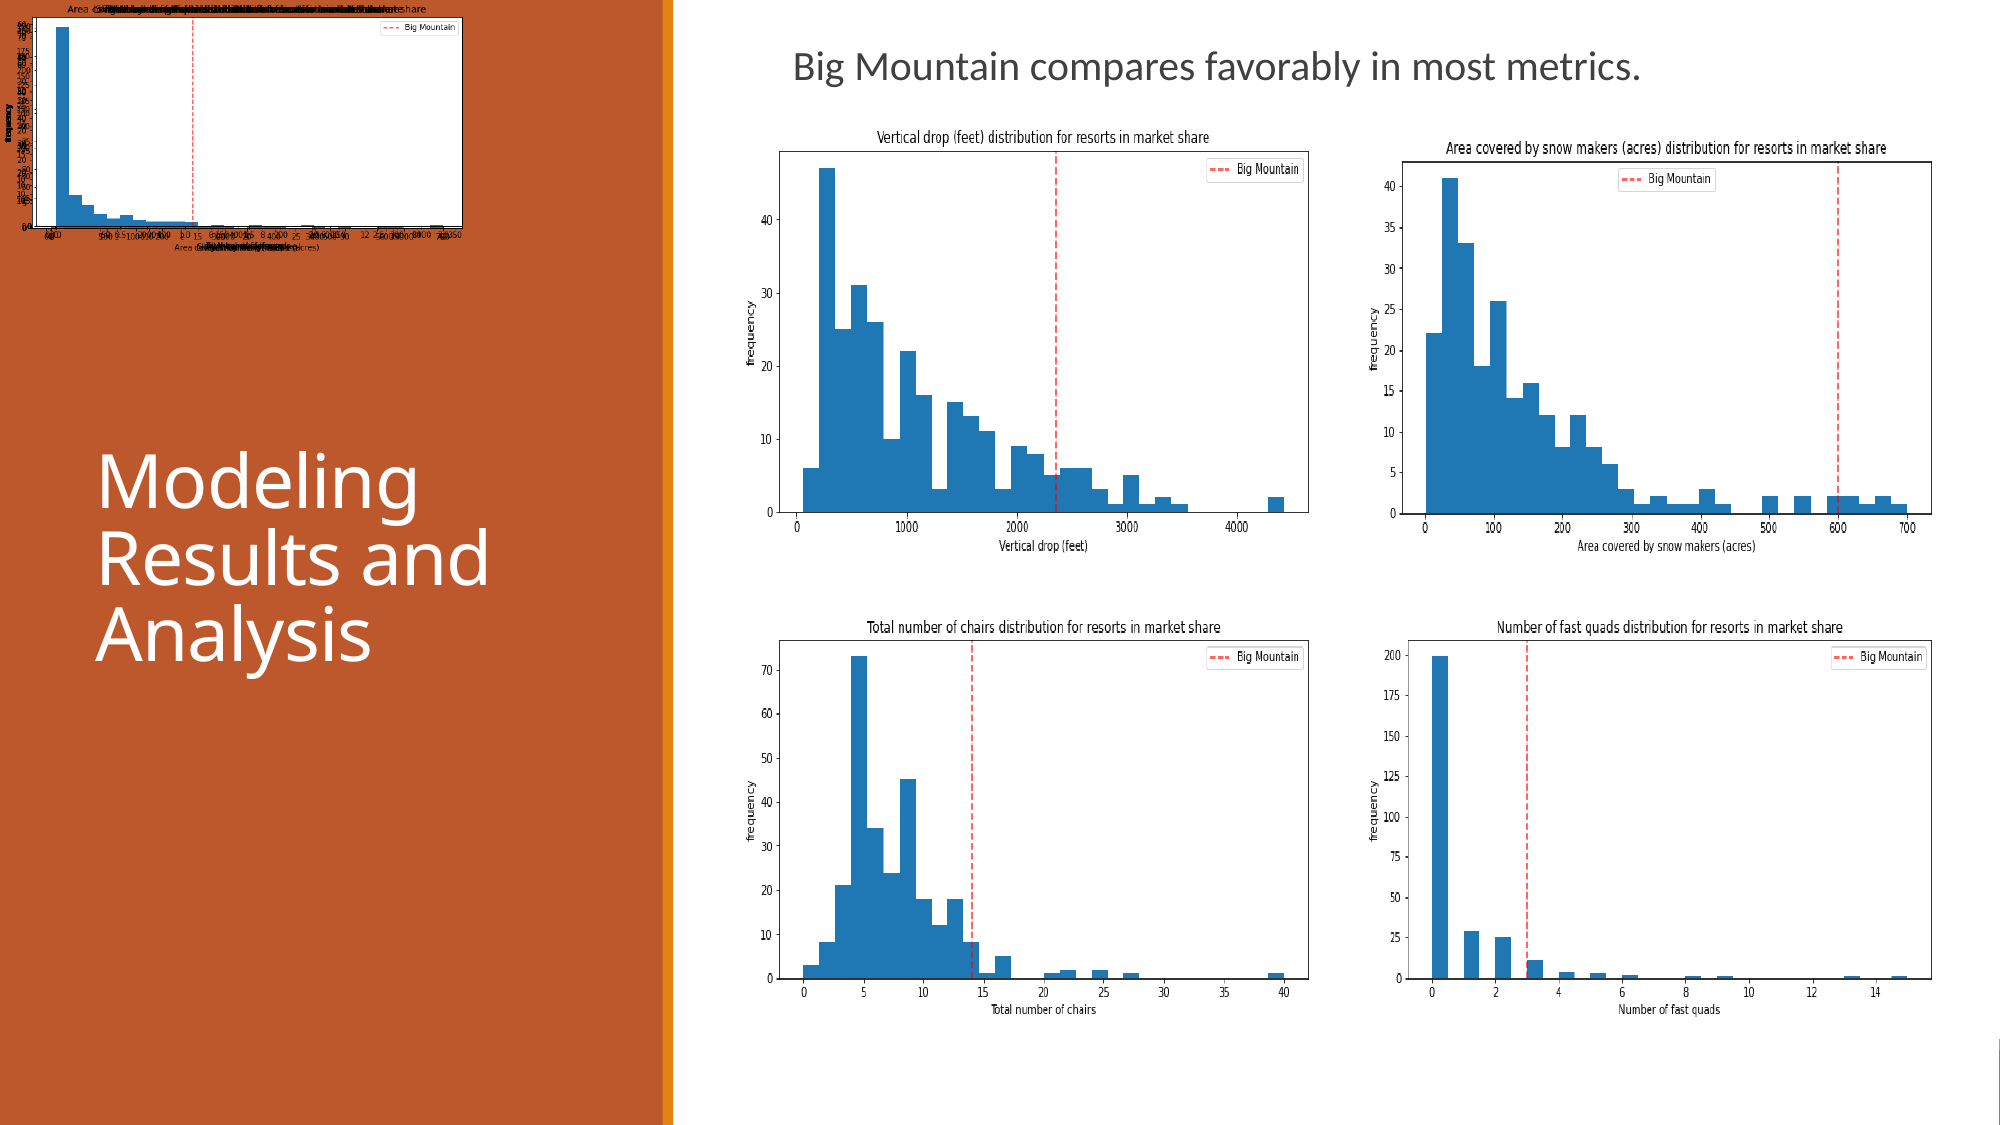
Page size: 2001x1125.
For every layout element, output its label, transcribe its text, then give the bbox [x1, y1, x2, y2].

picture [1362, 611, 1937, 1027]
text_box [0, 0, 661, 1125]
title Modeling Results and Analysis [80, 99, 587, 1026]
text_box [661, 0, 674, 1125]
table_header [740, 133, 1345, 612]
table_header [1345, 133, 1949, 612]
picture [1362, 132, 1937, 563]
table_cell [740, 612, 1345, 1092]
list Big Mountain compares favorably in most metrics. [777, 10, 1949, 122]
picture [739, 121, 1314, 563]
picture [739, 611, 1314, 1027]
table_cell [1345, 612, 1949, 1092]
picture [0, 0, 467, 257]
text_box [674, 0, 2000, 1125]
